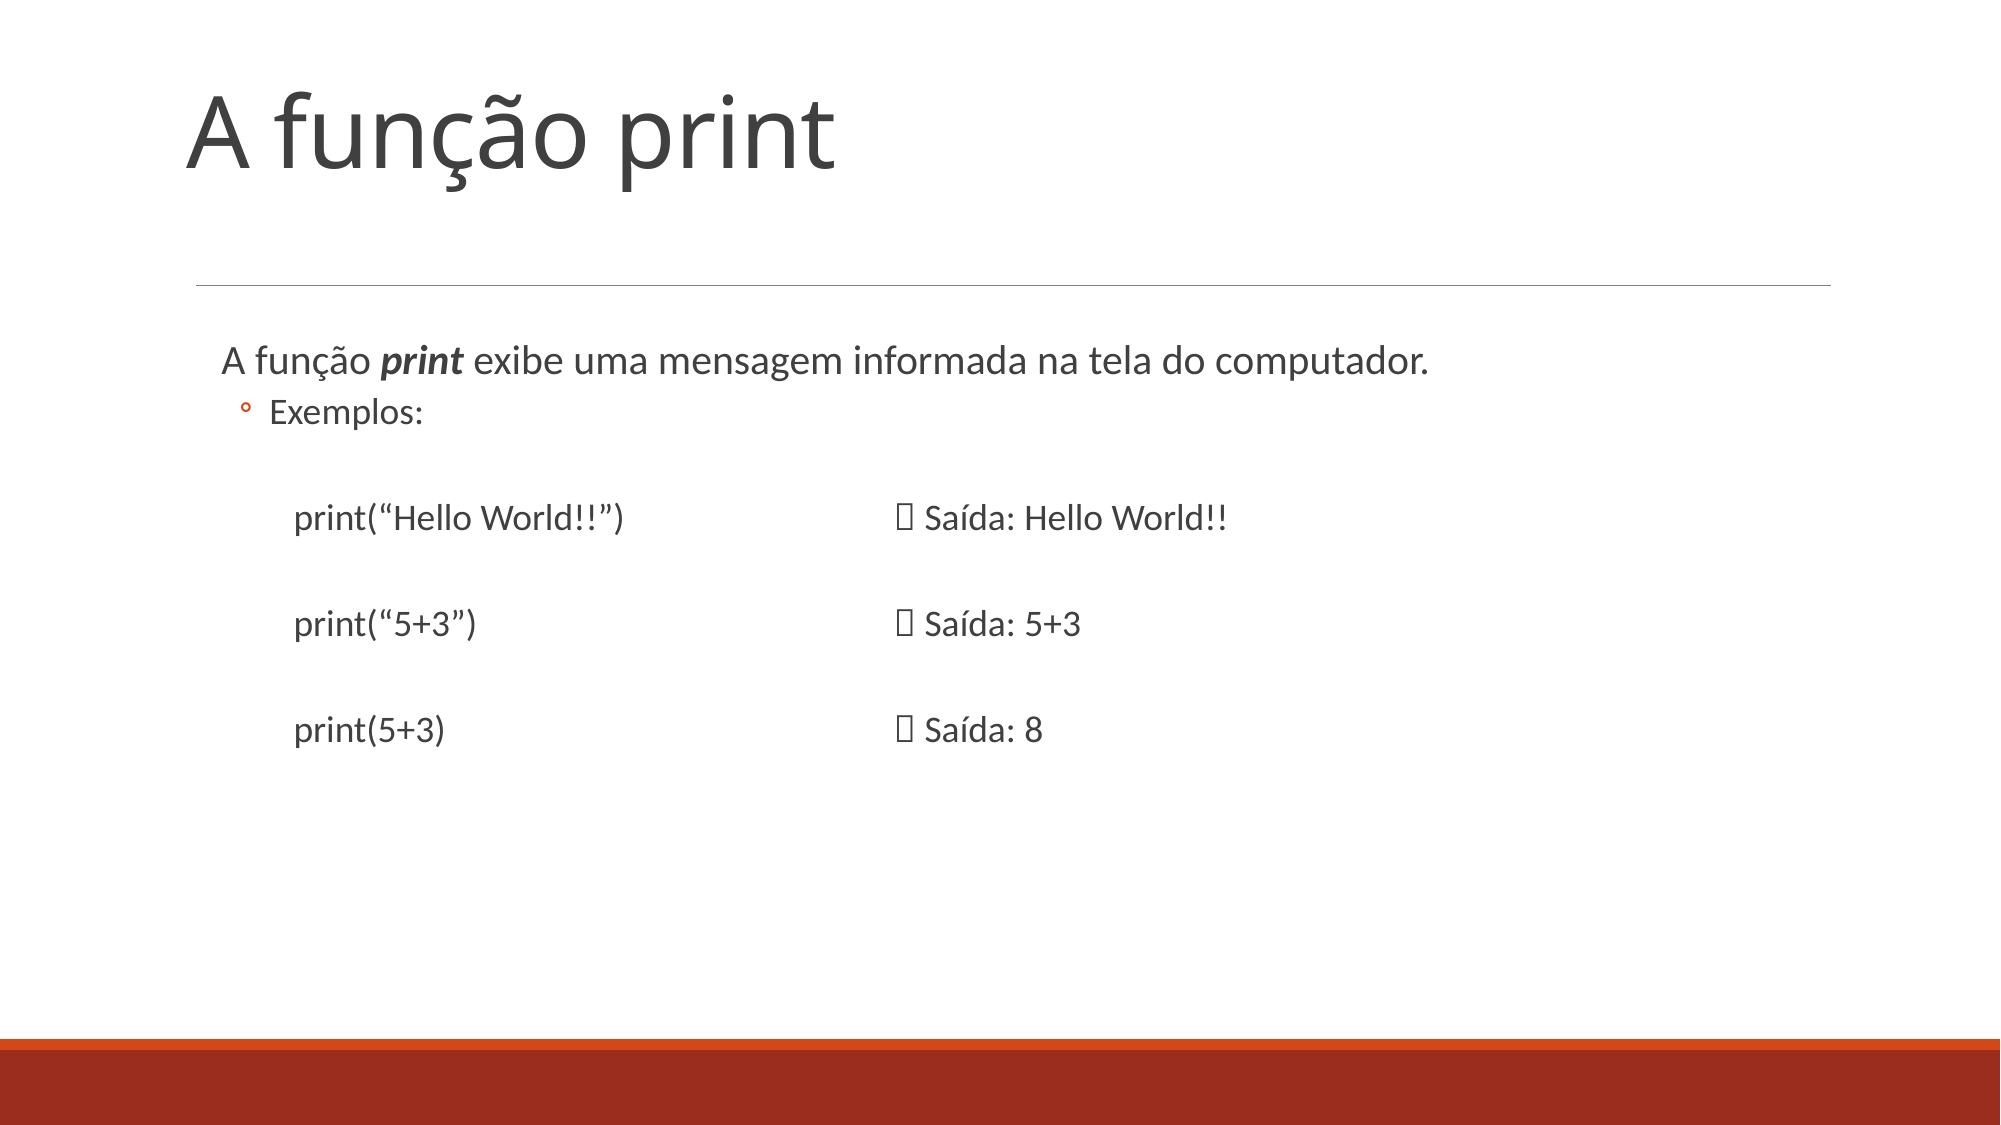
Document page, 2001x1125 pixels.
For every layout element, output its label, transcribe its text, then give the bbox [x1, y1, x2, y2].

list A função print exibe uma mensagem informada na tela do computador. Exemplos: print(“Hello World!!”)  Saída: Hello World!! print(“5+3”)  Saída: 5+3 print(5+3)  Saída: 8 [206, 331, 1857, 991]
title A função print [171, 0, 1822, 197]
